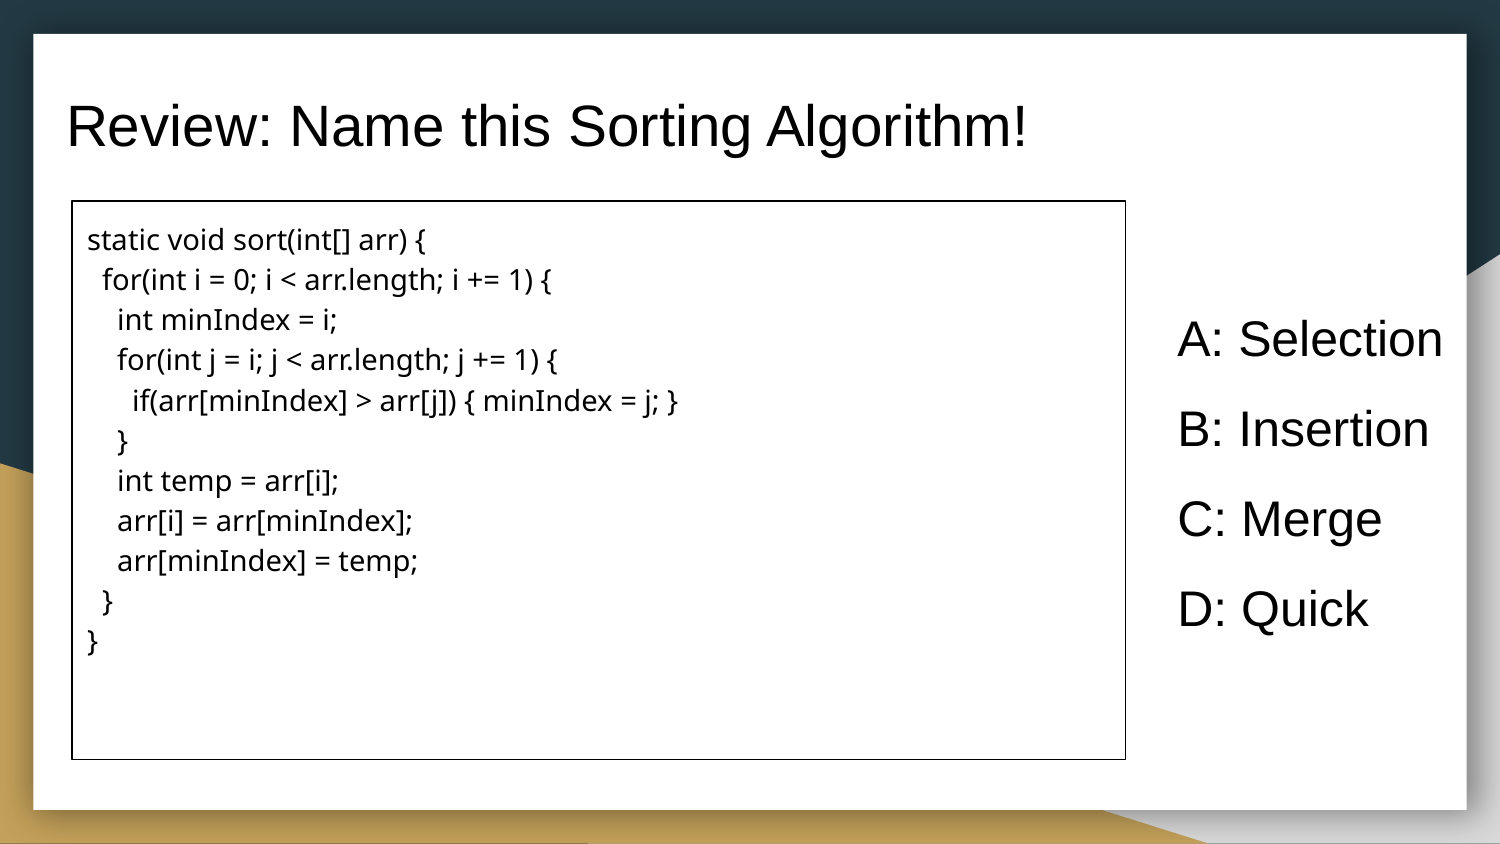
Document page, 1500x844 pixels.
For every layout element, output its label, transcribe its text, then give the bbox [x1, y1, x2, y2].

text_box A: Selection B: Insertion C: Merge D: Quick [1162, 261, 1500, 700]
text_box Review: Name this Sorting Algorithm! [51, 72, 1449, 167]
text_box static void sort(int[] arr) { for(int i = 0; i < arr.length; i += 1) { int minIndex = i; for(int j = i; j < arr.length; j += 1) { if(arr[minIndex] > arr[j]) { minIndex = j; } } int temp = arr[i]; arr[i] = arr[minIndex]; arr[minIndex] = temp; } } [71, 200, 1126, 760]
